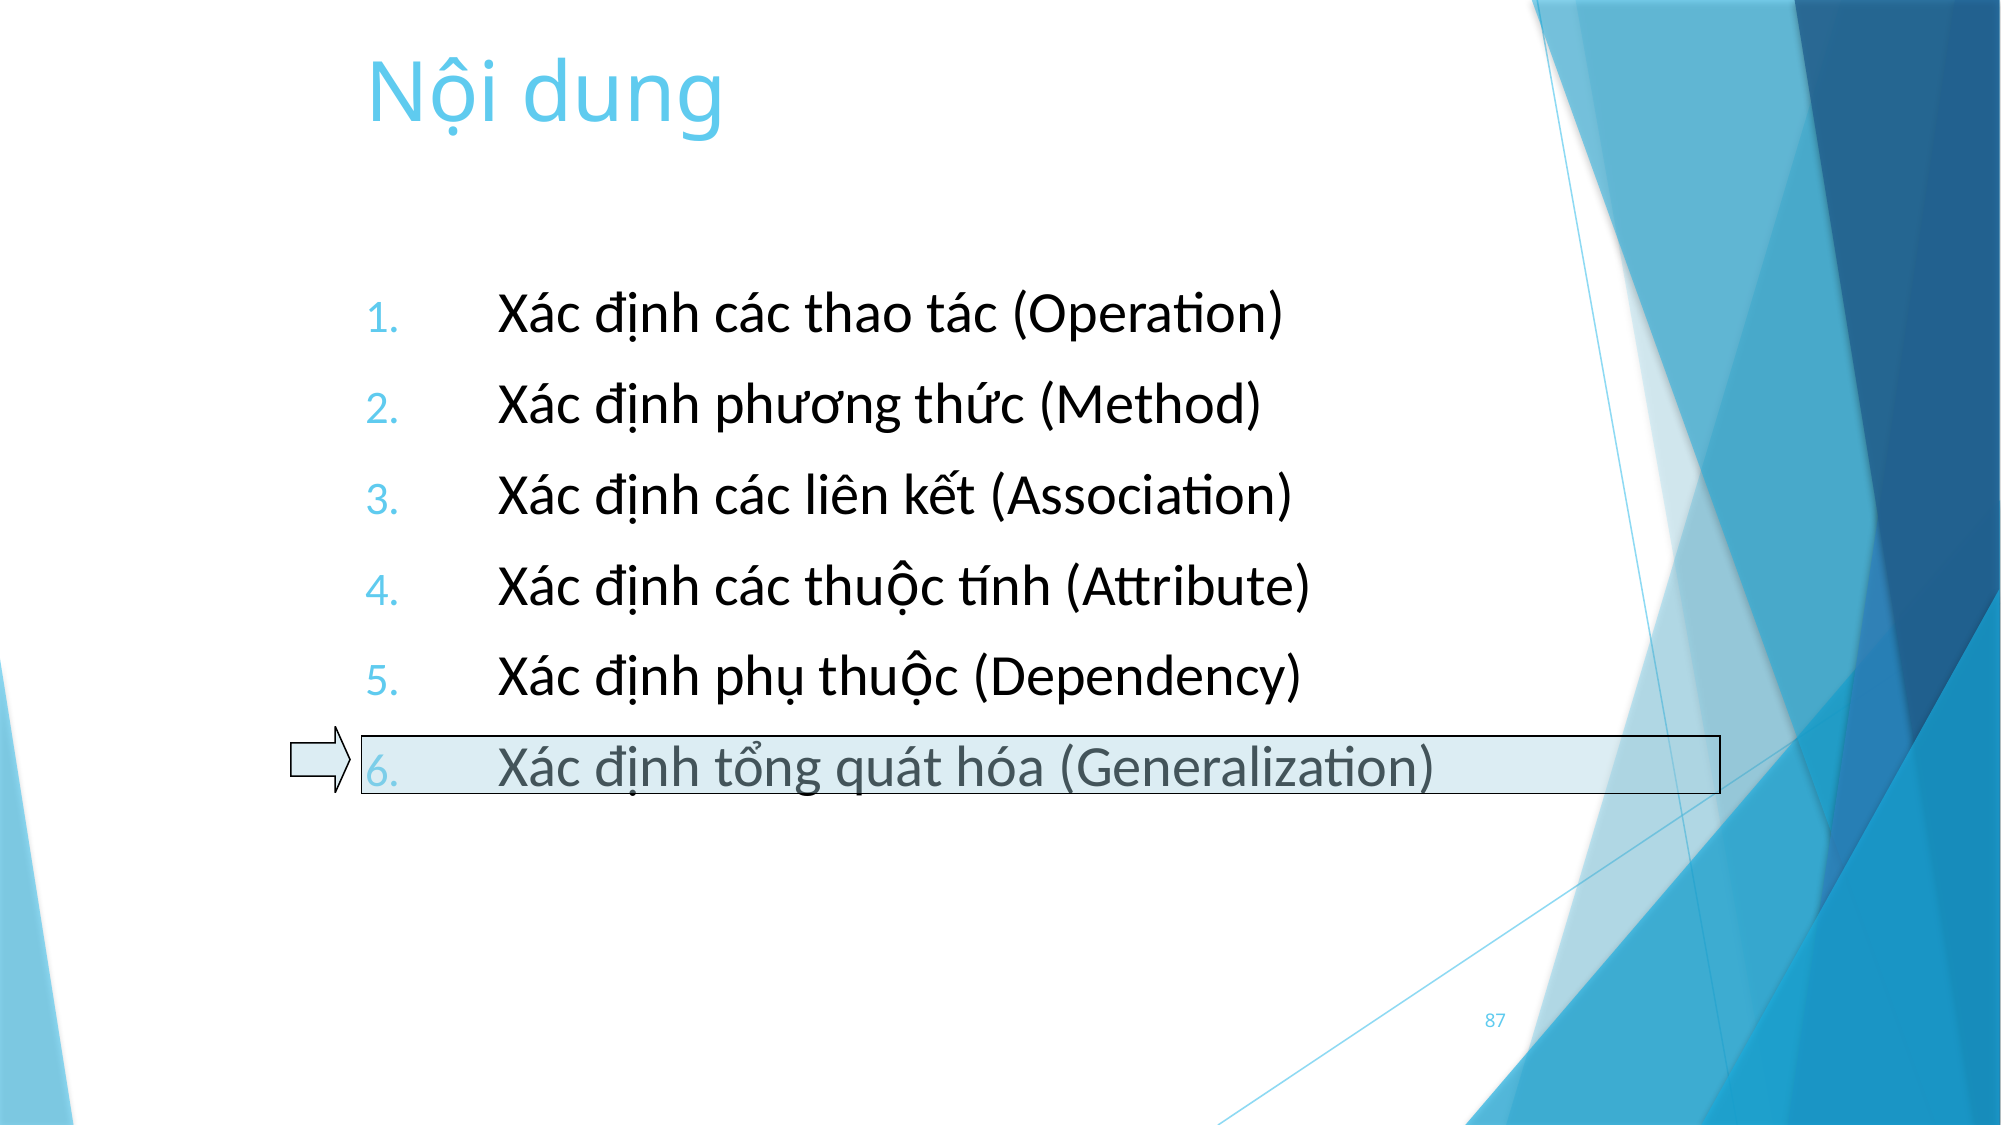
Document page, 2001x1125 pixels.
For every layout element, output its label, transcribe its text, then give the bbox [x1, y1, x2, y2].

slide_number 87 [1409, 991, 1522, 1051]
text_box [290, 726, 351, 793]
title Nội dung [350, 31, 1686, 209]
list Xác định các thao tác (Operation) Xác định phương thức (Method) Xác định các liên kết (Association) Xác định các thuộc tính (Attribute) Xác định phụ thuộc (Dependency) Xác định tổng quát hóa (Generalization) [350, 267, 1709, 1023]
text_box [361, 735, 1721, 794]
